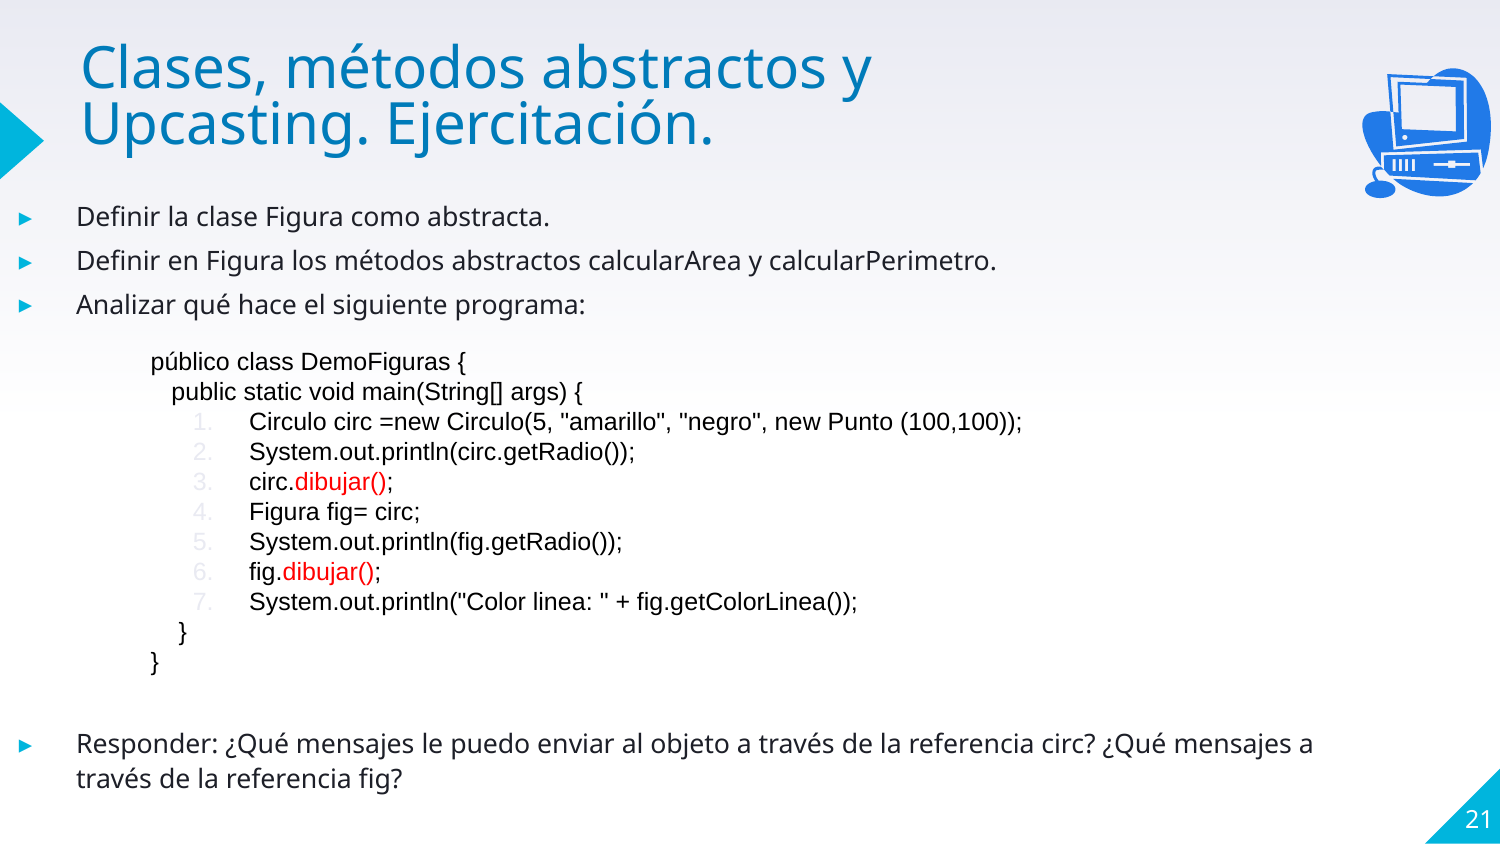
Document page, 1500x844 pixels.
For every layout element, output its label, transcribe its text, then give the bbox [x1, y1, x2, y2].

title Clases, métodos abstractos y Upcasting. Ejercitación. [80, 43, 1006, 196]
slide_number 21 [1418, 760, 1494, 838]
text_box público class DemoFiguras { public static void main(String[] args) { Circulo circ =new Circulo(5, "amarillo", "negro", new Punto (100,100)); System.out.println(circ.getRadio()); circ.dibujar(); Figura fig= circ; System.out.println(fig.getRadio()); fig.dibujar(); System.out.println("Color linea: " + fig.getColorLinea()); } } [135, 338, 1500, 713]
picture [1361, 67, 1495, 199]
list Definir la clase Figura como abstracta. Definir en Figura los métodos abstractos calcularArea y calcularPerimetro. Analizar qué hace el siguiente programa: Responder: ¿Qué mensajes le puedo enviar al objeto a través de la referencia circ? ¿Qué mensajes a través de la referencia fig? [0, 196, 1350, 797]
